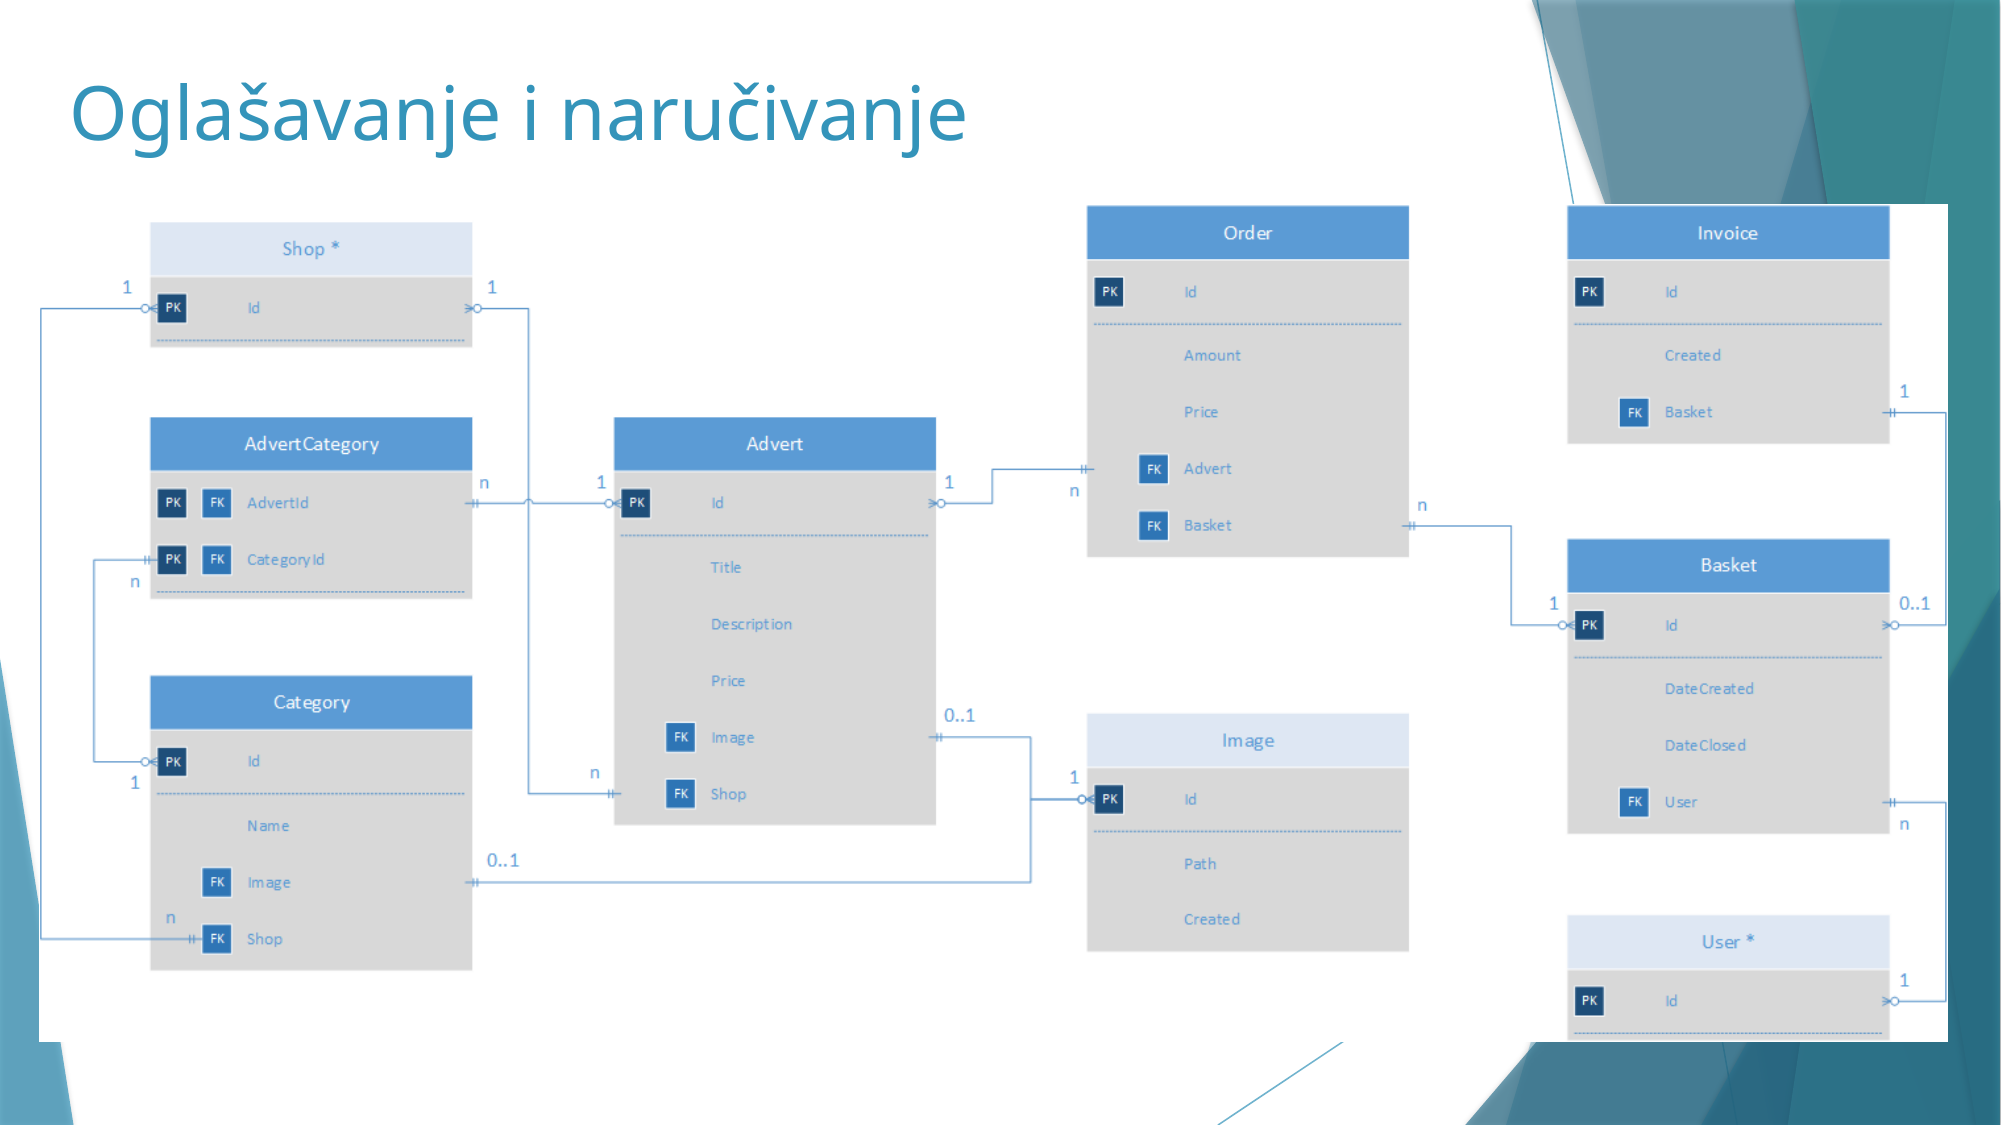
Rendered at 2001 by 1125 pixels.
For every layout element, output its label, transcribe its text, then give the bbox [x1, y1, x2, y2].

title Oglašavanje i naručivanje [55, 57, 1466, 201]
picture [38, 203, 1949, 1043]
